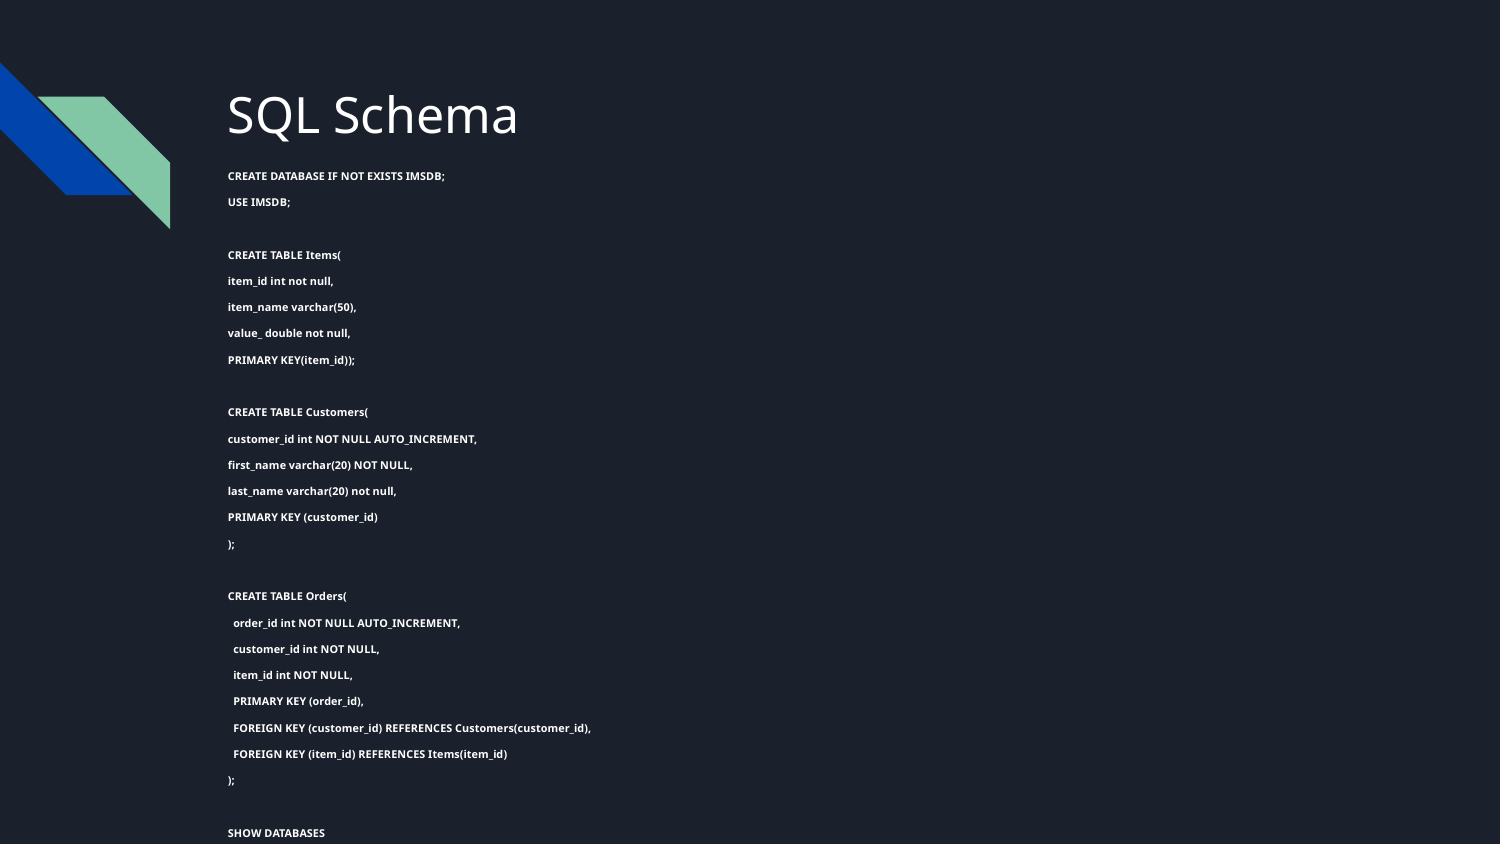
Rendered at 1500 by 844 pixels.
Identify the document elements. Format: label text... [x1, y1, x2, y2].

list CREATE DATABASE IF NOT EXISTS IMSDB; USE IMSDB; CREATE TABLE Items( item_id int not null, item_name varchar(50), value_ double not null, PRIMARY KEY(item_id)); CREATE TABLE Customers( customer_id int NOT NULL AUTO_INCREMENT, first_name varchar(20) NOT NULL, last_name varchar(20) not null, PRIMARY KEY (customer_id) ); CREATE TABLE Orders( order_id int NOT NULL AUTO_INCREMENT, customer_id int NOT NULL, item_id int NOT NULL, PRIMARY KEY (order_id), FOREIGN KEY (customer_id) REFERENCES Customers(customer_id), FOREIGN KEY (item_id) REFERENCES Items(item_id) ); SHOW DATABASES [212, 164, 1368, 735]
title SQL Schema [212, 64, 1368, 164]
